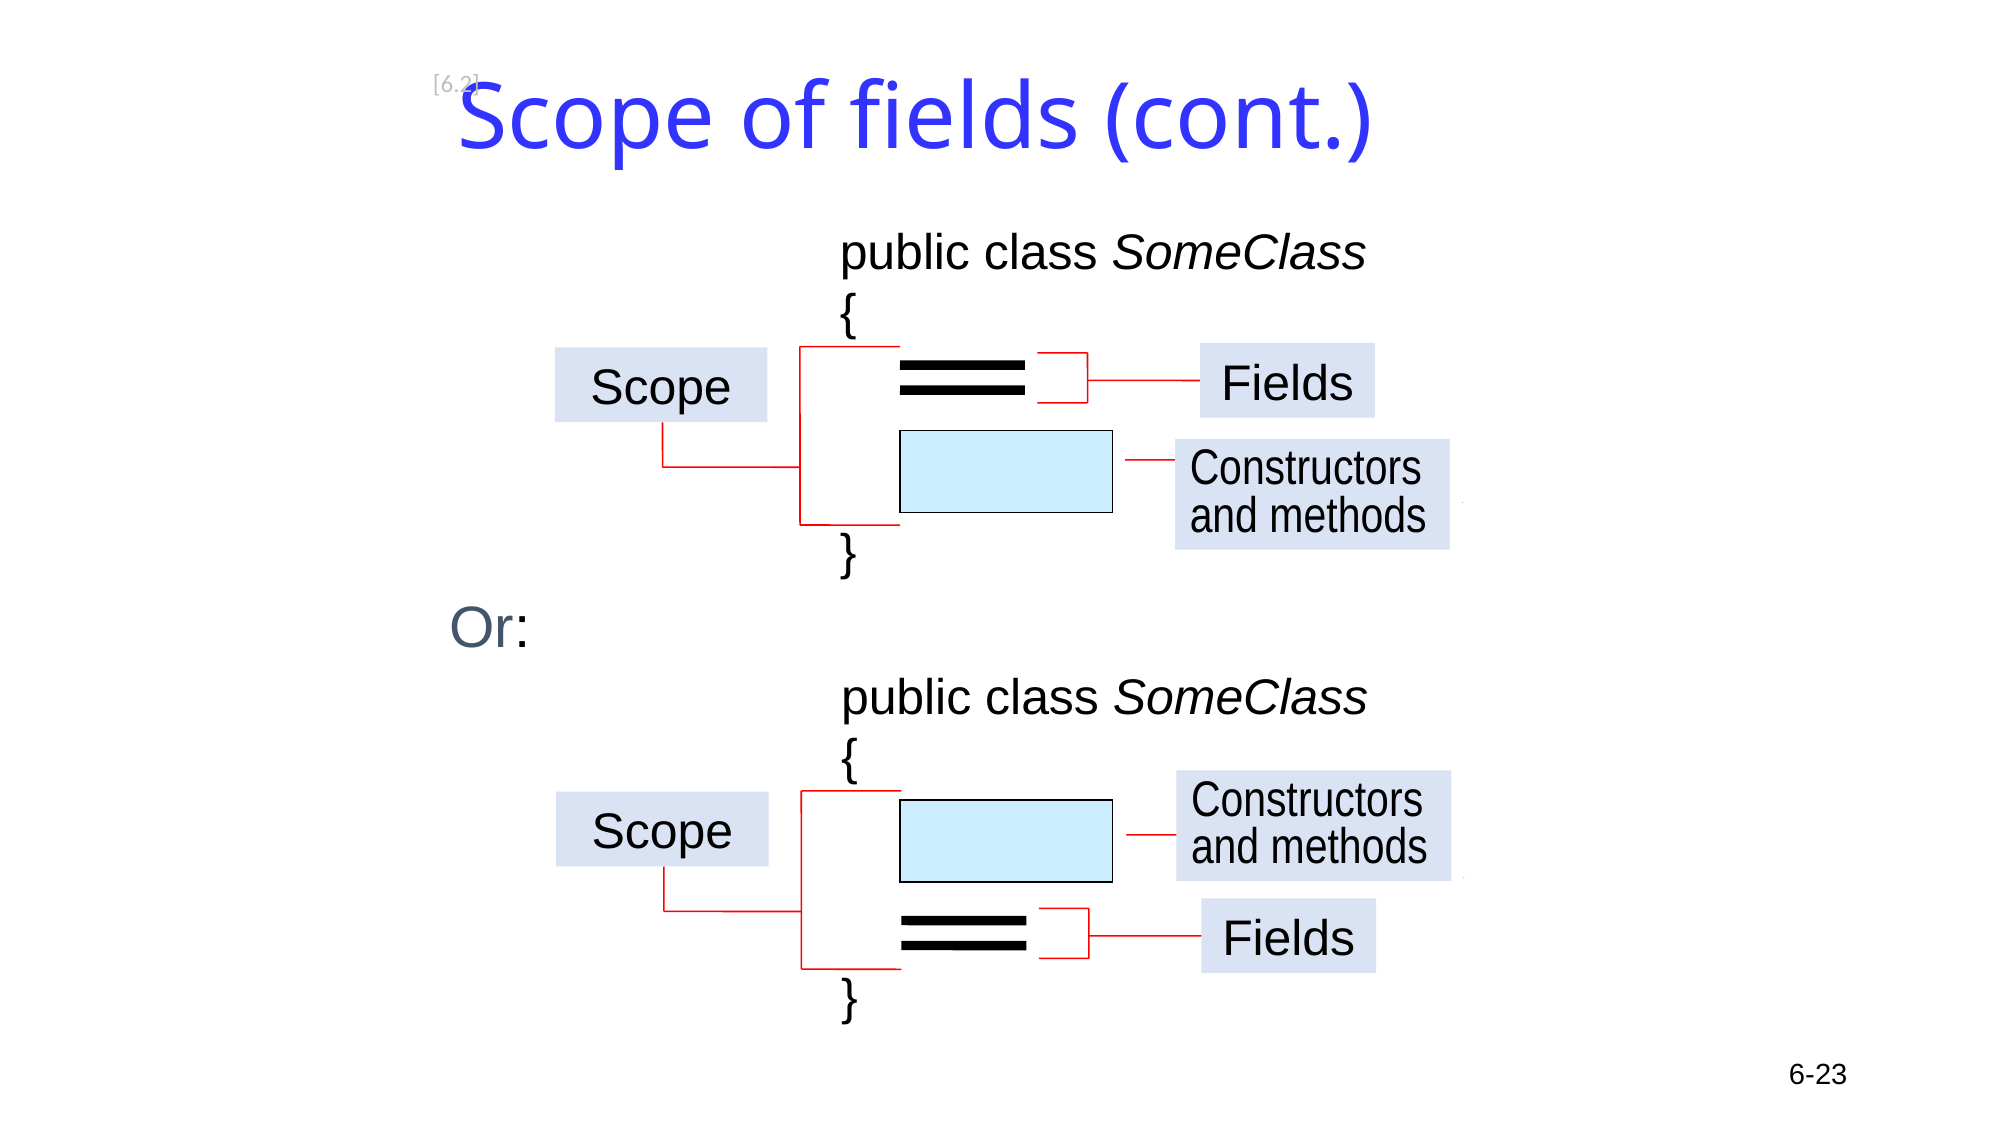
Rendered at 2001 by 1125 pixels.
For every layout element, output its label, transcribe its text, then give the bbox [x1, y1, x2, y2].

text_box Or: [434, 581, 754, 667]
text_box Fields [1200, 342, 1375, 418]
text_box [6.2] [418, 59, 496, 105]
text_box Fields [1201, 898, 1377, 974]
text_box Constructors and methods [1176, 770, 1452, 881]
text_box Constructors and methods [1175, 439, 1450, 550]
text_box Scope [554, 347, 662, 423]
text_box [662, 346, 900, 525]
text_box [663, 790, 902, 970]
text_box public class SomeClass { } [824, 212, 1638, 588]
text_box [900, 430, 1113, 513]
text_box public class SomeClass { } [826, 656, 1639, 1032]
text_box [902, 800, 1113, 882]
title Scope of fields (cont.) [442, 24, 1718, 213]
text_box Scope [556, 791, 663, 867]
slide_number 6-23 [1412, 1042, 1863, 1103]
